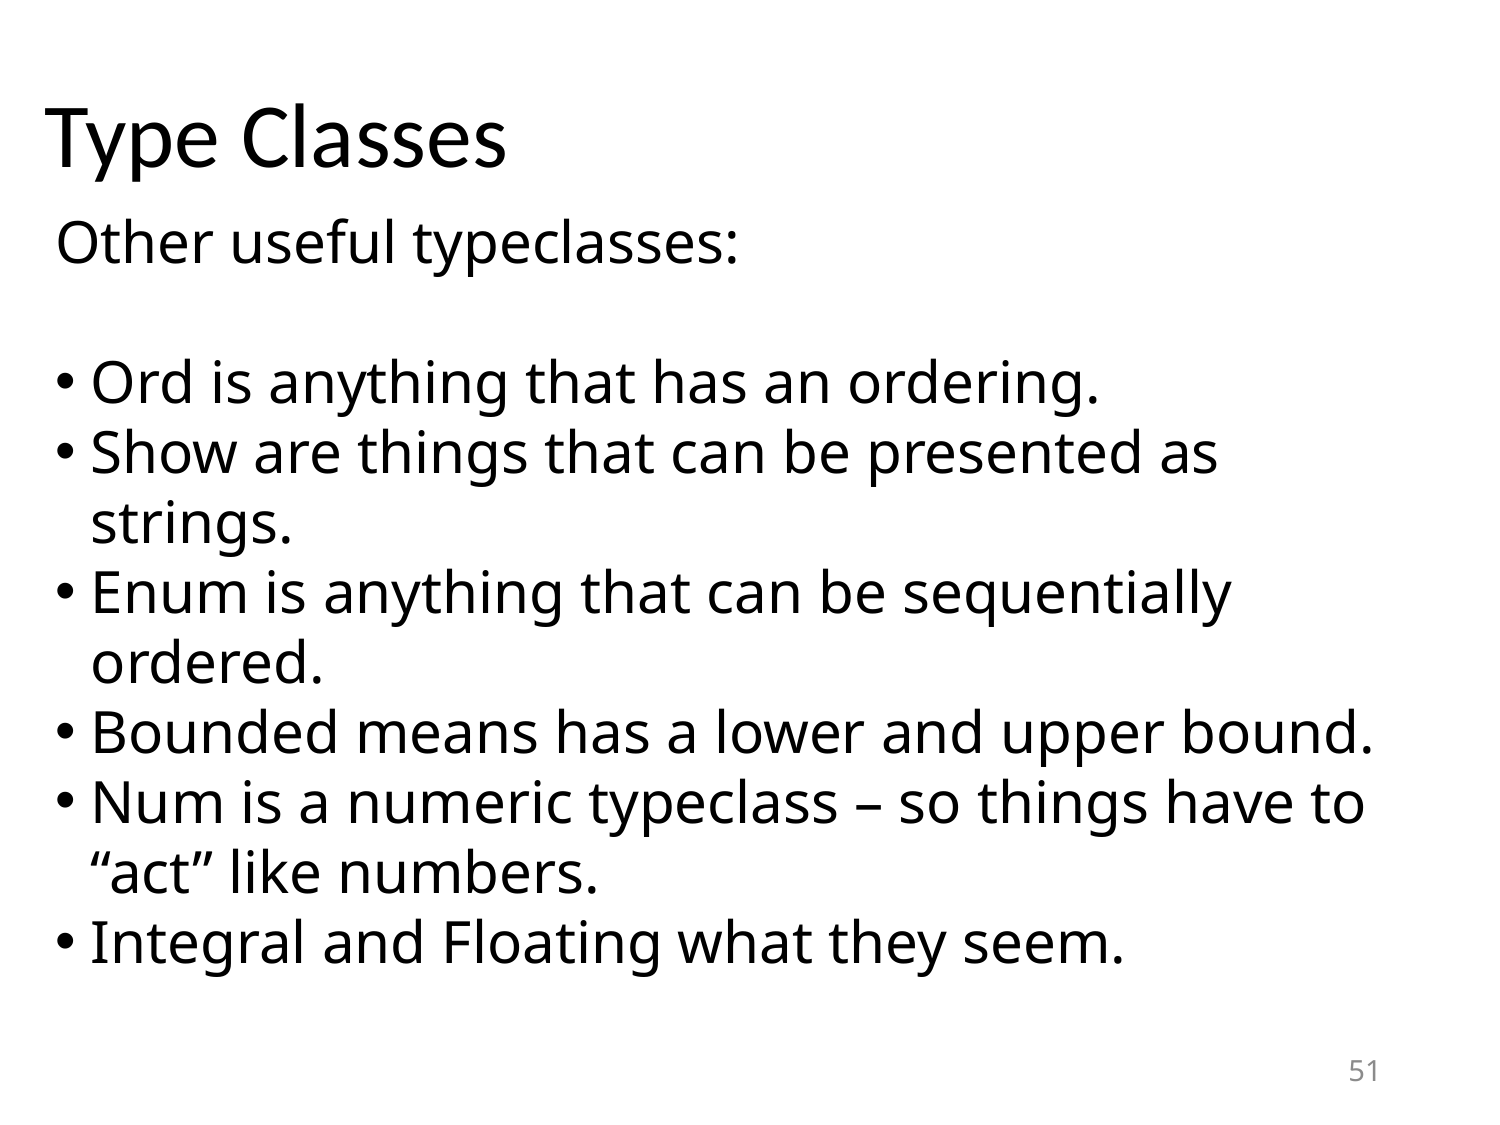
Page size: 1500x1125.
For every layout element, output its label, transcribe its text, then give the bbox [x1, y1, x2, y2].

slide_number 50 [1059, 1042, 1397, 1103]
title Type Classes [29, 28, 1324, 247]
text_box Other useful typeclasses: Ord is anything that has an ordering. Show are things that can be presented as strings. Enum is anything that can be sequentially ordered. Bounded means has a lower and upper bound. Num is a numeric typeclass – so things have to “act” like numbers. Integral and Floating what they seem. [40, 197, 1408, 983]
